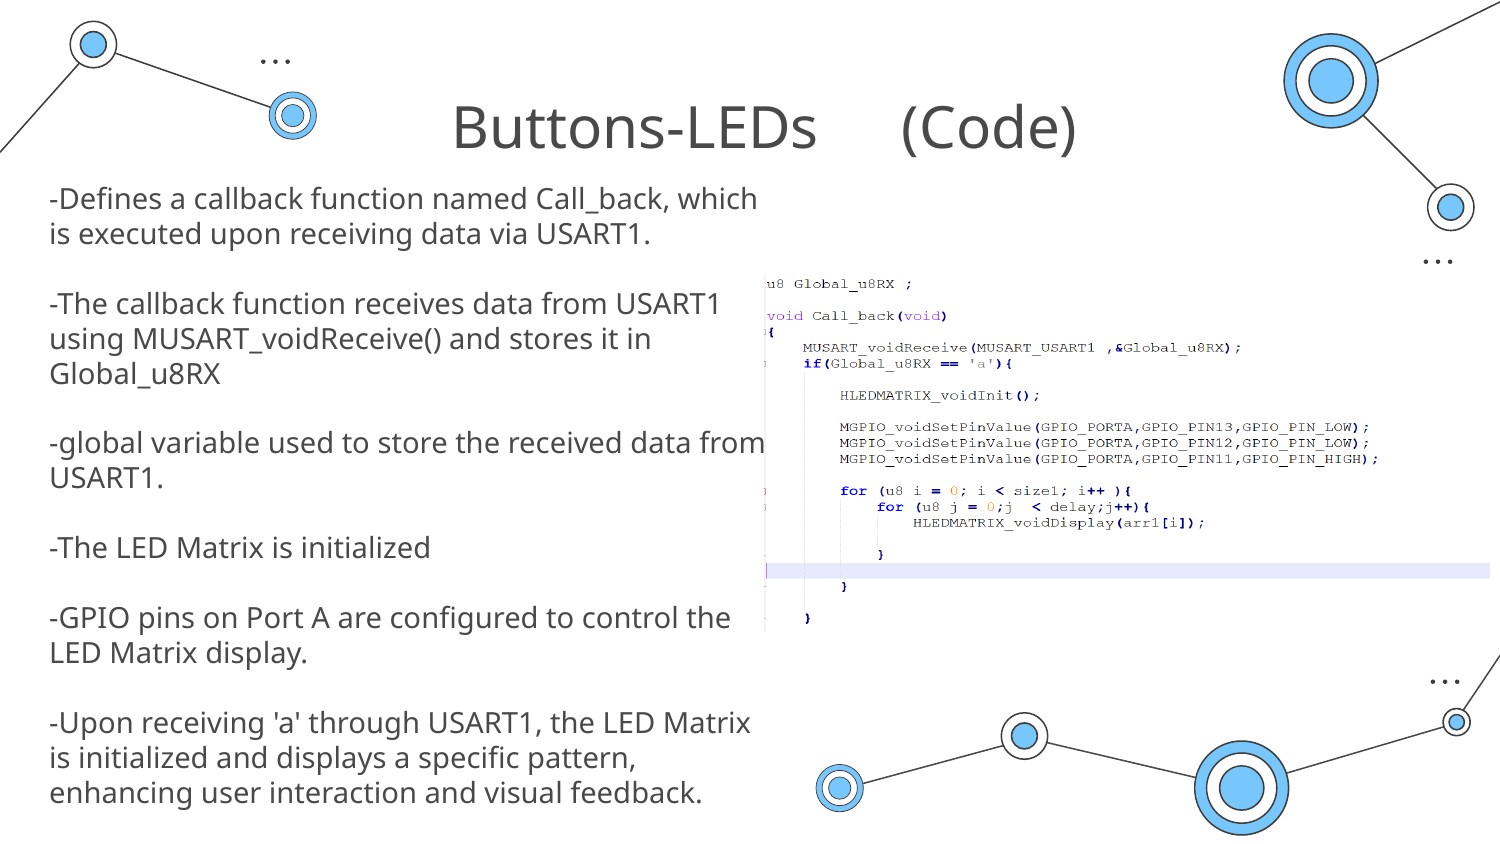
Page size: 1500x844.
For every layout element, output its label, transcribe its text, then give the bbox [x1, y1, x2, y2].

picture [764, 273, 1490, 633]
text_box Buttons-LEDs (Code) [222, 75, 1307, 166]
subtitle -Defines a callback function named Call_back, which is executed upon receiving data via USART1. -The callback function receives data from USART1 using MUSART_voidReceive() and stores it in Global_u8RX -global variable used to store the received data from USART1. -The LED Matrix is initialized -GPIO pins on Port A are configured to control the LED Matrix display. -Upon receiving 'a' through USART1, the LED Matrix is initialized and displays a specific pattern, enhancing user interaction and visual feedback. [34, 165, 784, 760]
